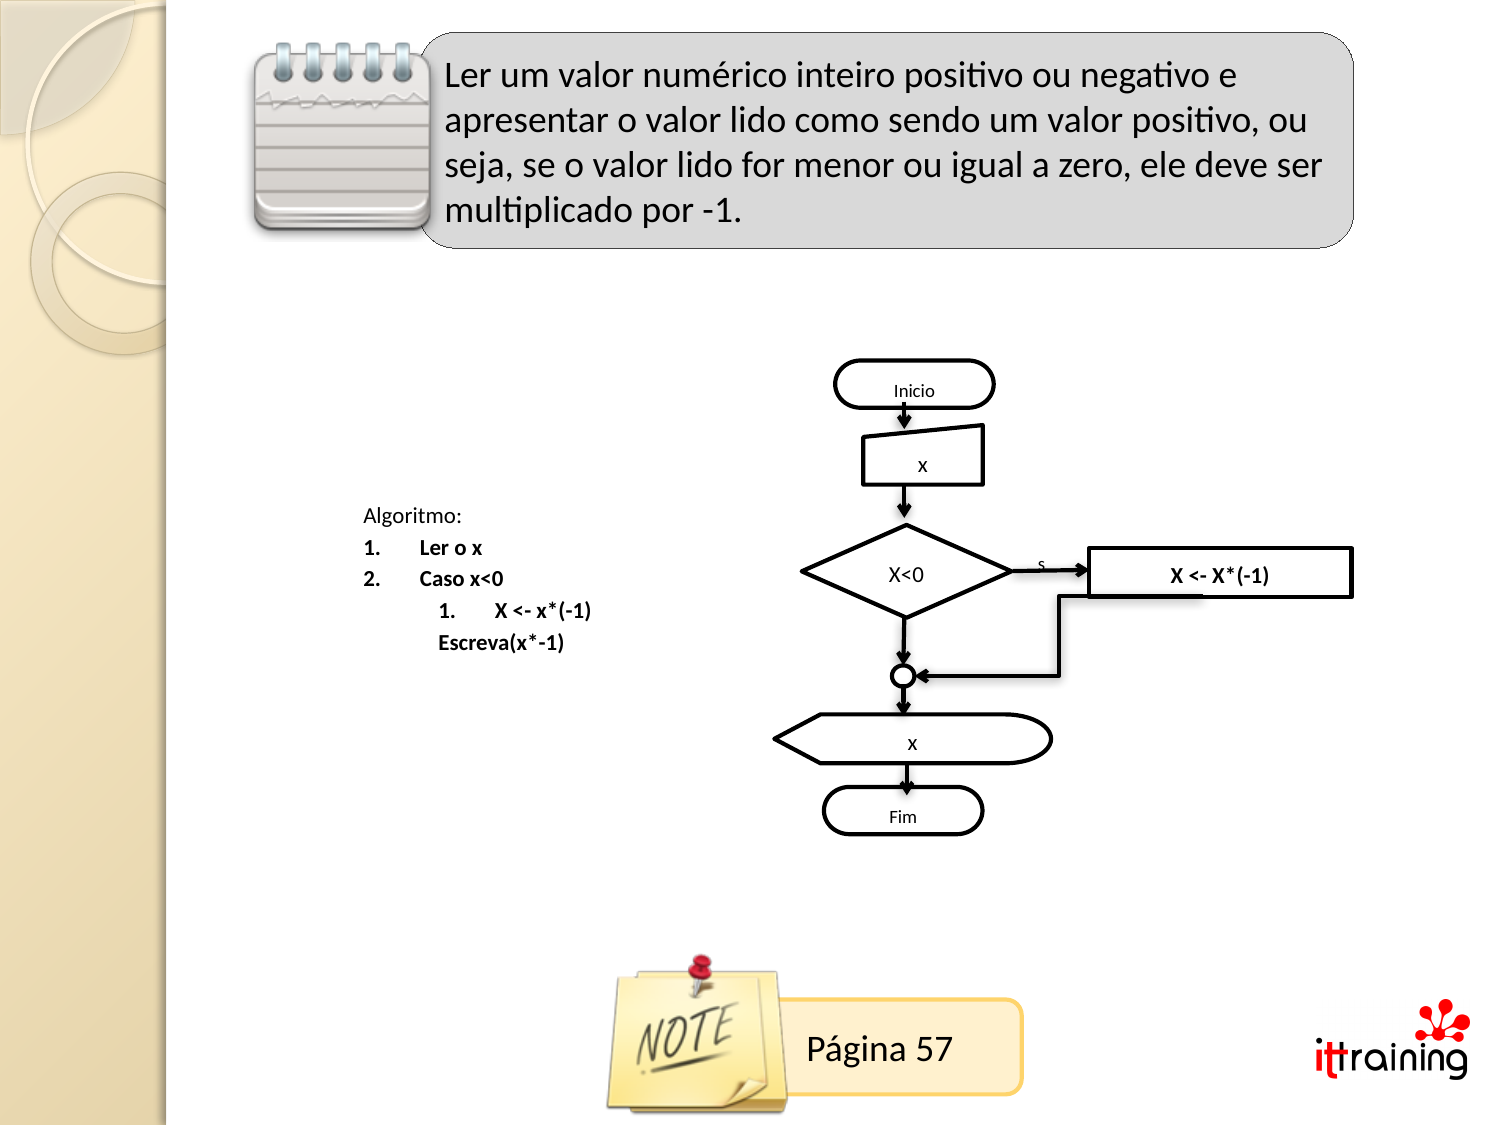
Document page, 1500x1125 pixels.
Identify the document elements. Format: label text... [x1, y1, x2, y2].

picture [596, 939, 797, 1125]
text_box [801, 360, 1352, 835]
text_box Ler um valor numérico inteiro positivo ou negativo e apresentar o valor lido como sendo um valor positivo, ou seja, se o valor lido for menor ou igual a zero, ele deve ser multiplicado por -1. [435, 32, 1354, 249]
text_box Algoritmo: Ler o x Caso x<0 X <- x*(-1) Escreva(x*-1) [348, 489, 701, 763]
picture [1316, 999, 1470, 1080]
picture [241, 40, 443, 242]
text_box Página 57 [804, 997, 1024, 1097]
text_box x [772, 726, 794, 752]
